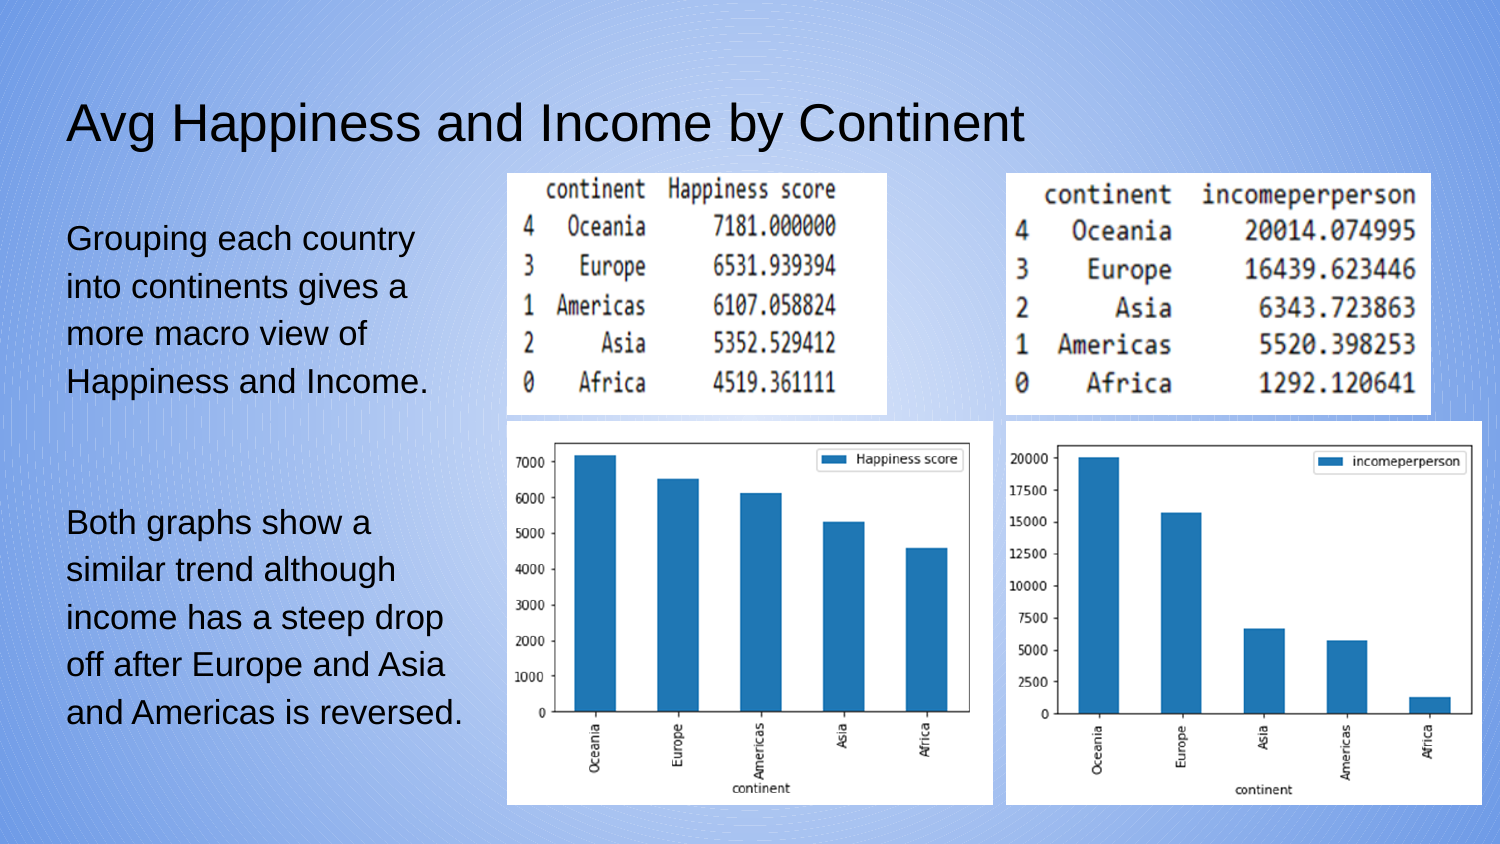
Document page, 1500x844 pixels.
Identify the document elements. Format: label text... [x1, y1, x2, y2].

list Grouping each country into continents gives a more macro view of Happiness and Income. Both graphs show a similar trend although income has a steep drop off after Europe and Asia and Americas is reversed. [51, 194, 484, 750]
title Avg Happiness and Income by Continent [51, 72, 1449, 167]
picture [1006, 173, 1431, 415]
picture [507, 173, 887, 415]
picture [1006, 421, 1482, 806]
picture [506, 421, 993, 806]
